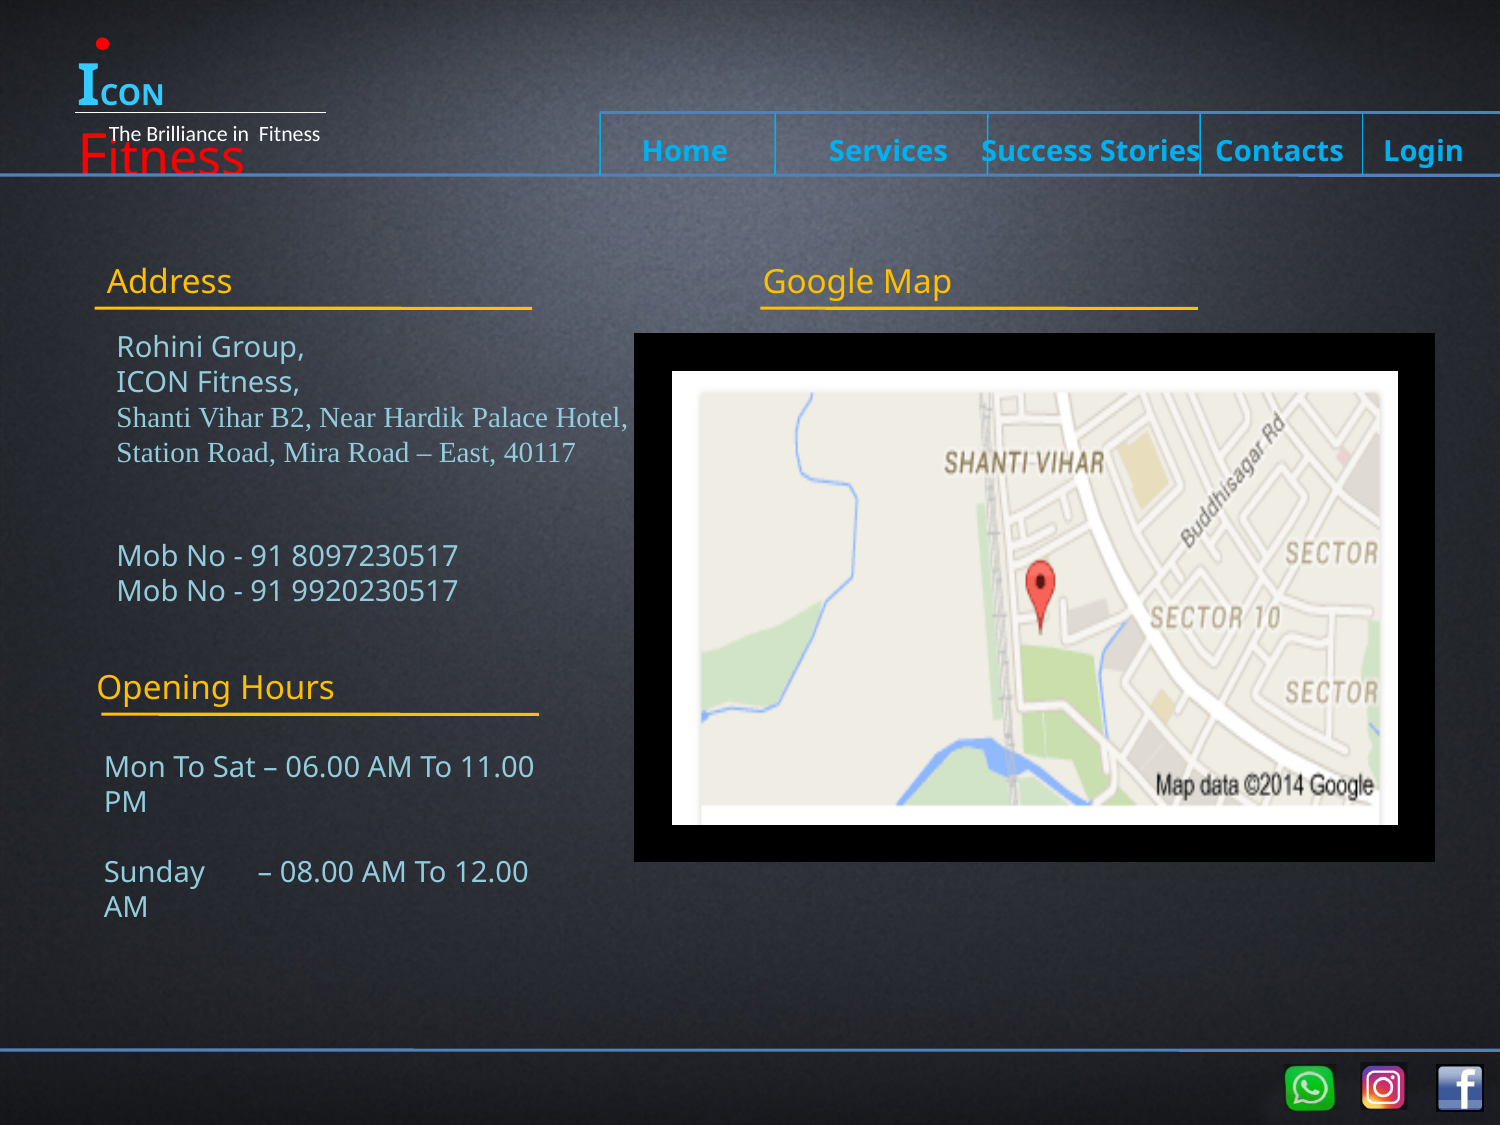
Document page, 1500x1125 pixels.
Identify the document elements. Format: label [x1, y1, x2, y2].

picture [0, 176, 1500, 1049]
picture [989, 113, 1199, 174]
picture [602, 113, 774, 174]
picture [1202, 113, 1361, 174]
picture [0, 1051, 1500, 1125]
picture [0, 0, 1500, 174]
picture [1364, 113, 1500, 174]
picture [777, 113, 986, 174]
text_box [62, 37, 338, 155]
